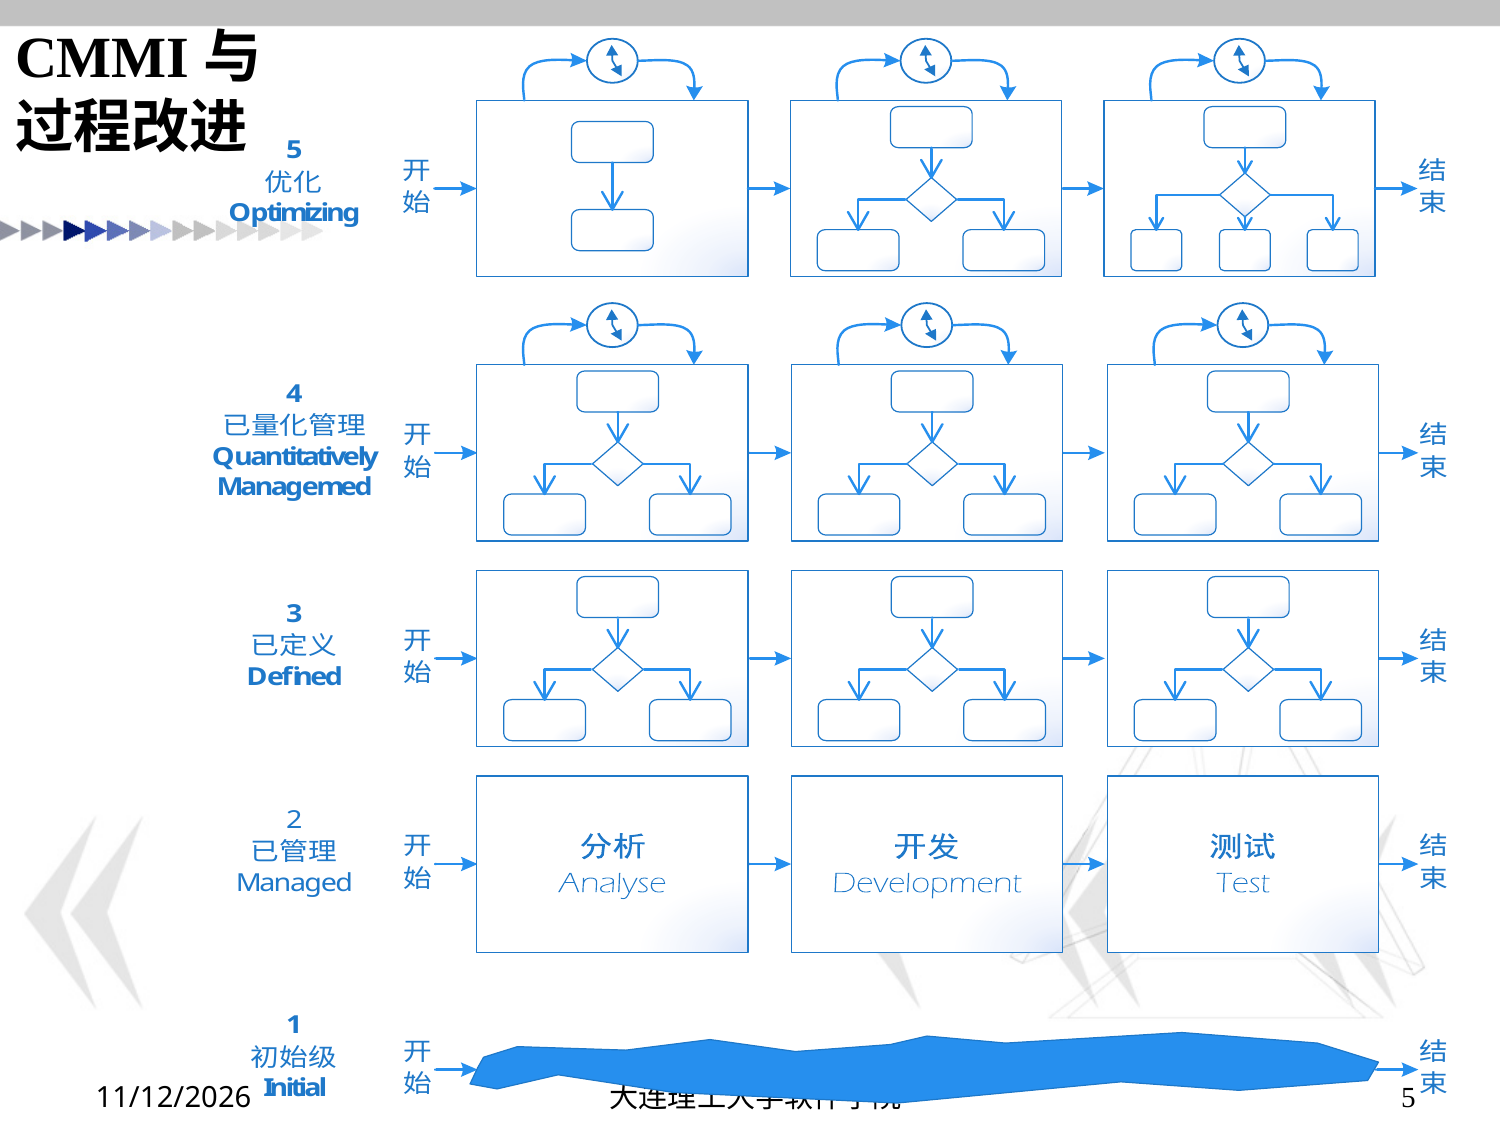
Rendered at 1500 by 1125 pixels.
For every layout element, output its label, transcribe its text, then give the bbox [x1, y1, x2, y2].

picture [0, 0, 1500, 1125]
list CMMI与过程改进 [0, 11, 298, 145]
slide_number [80, 1070, 189, 1114]
